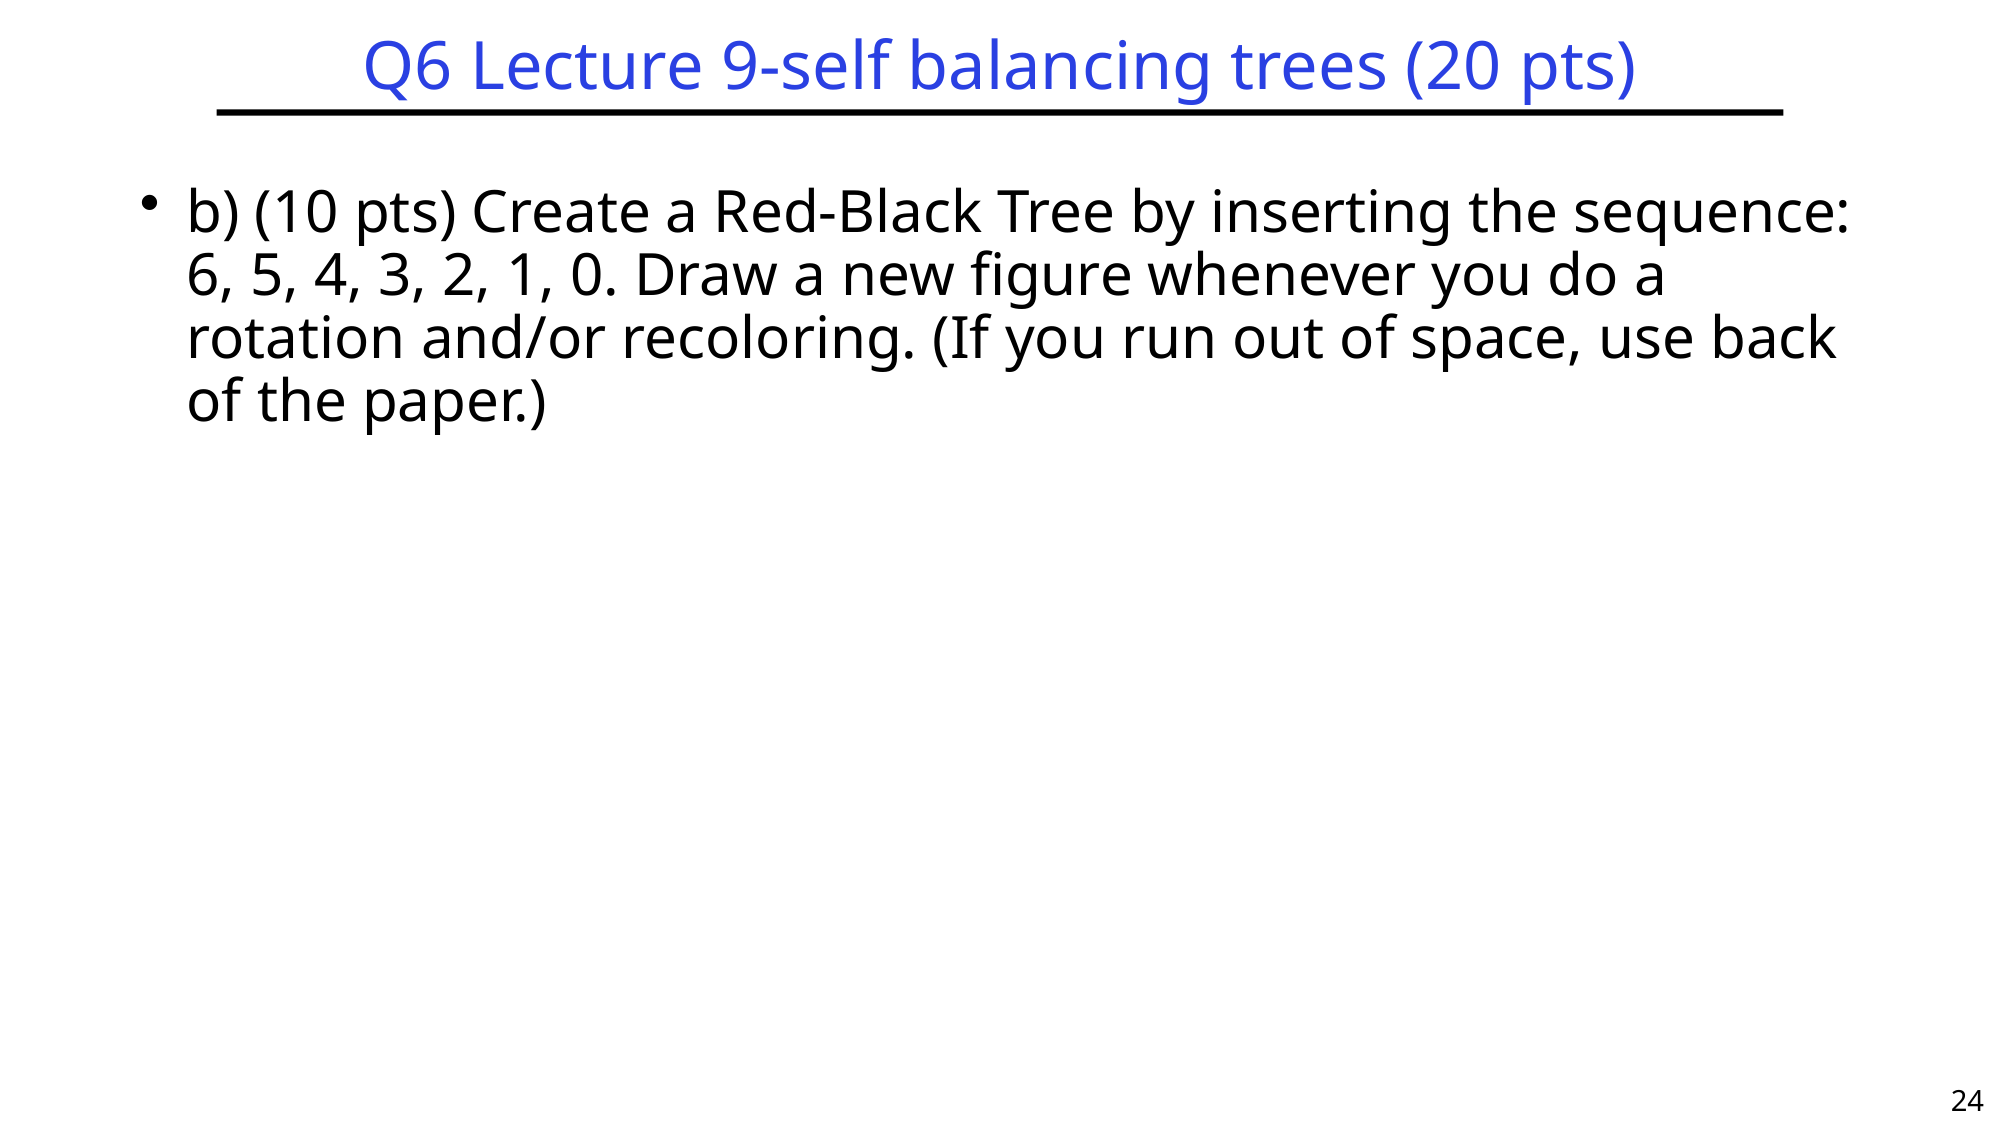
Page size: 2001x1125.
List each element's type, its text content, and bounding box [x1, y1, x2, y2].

list b) (10 pts) Create a Red-Black Tree by inserting the sequence: 6, 5, 4, 3, 2, 1, 0. Draw a new figure whenever you do a rotation and/or recoloring. (If you run out of space, use back of the paper.) [125, 174, 1875, 418]
title Q6 Lecture 9-self balancing trees (20 pts) [82, 0, 1918, 154]
